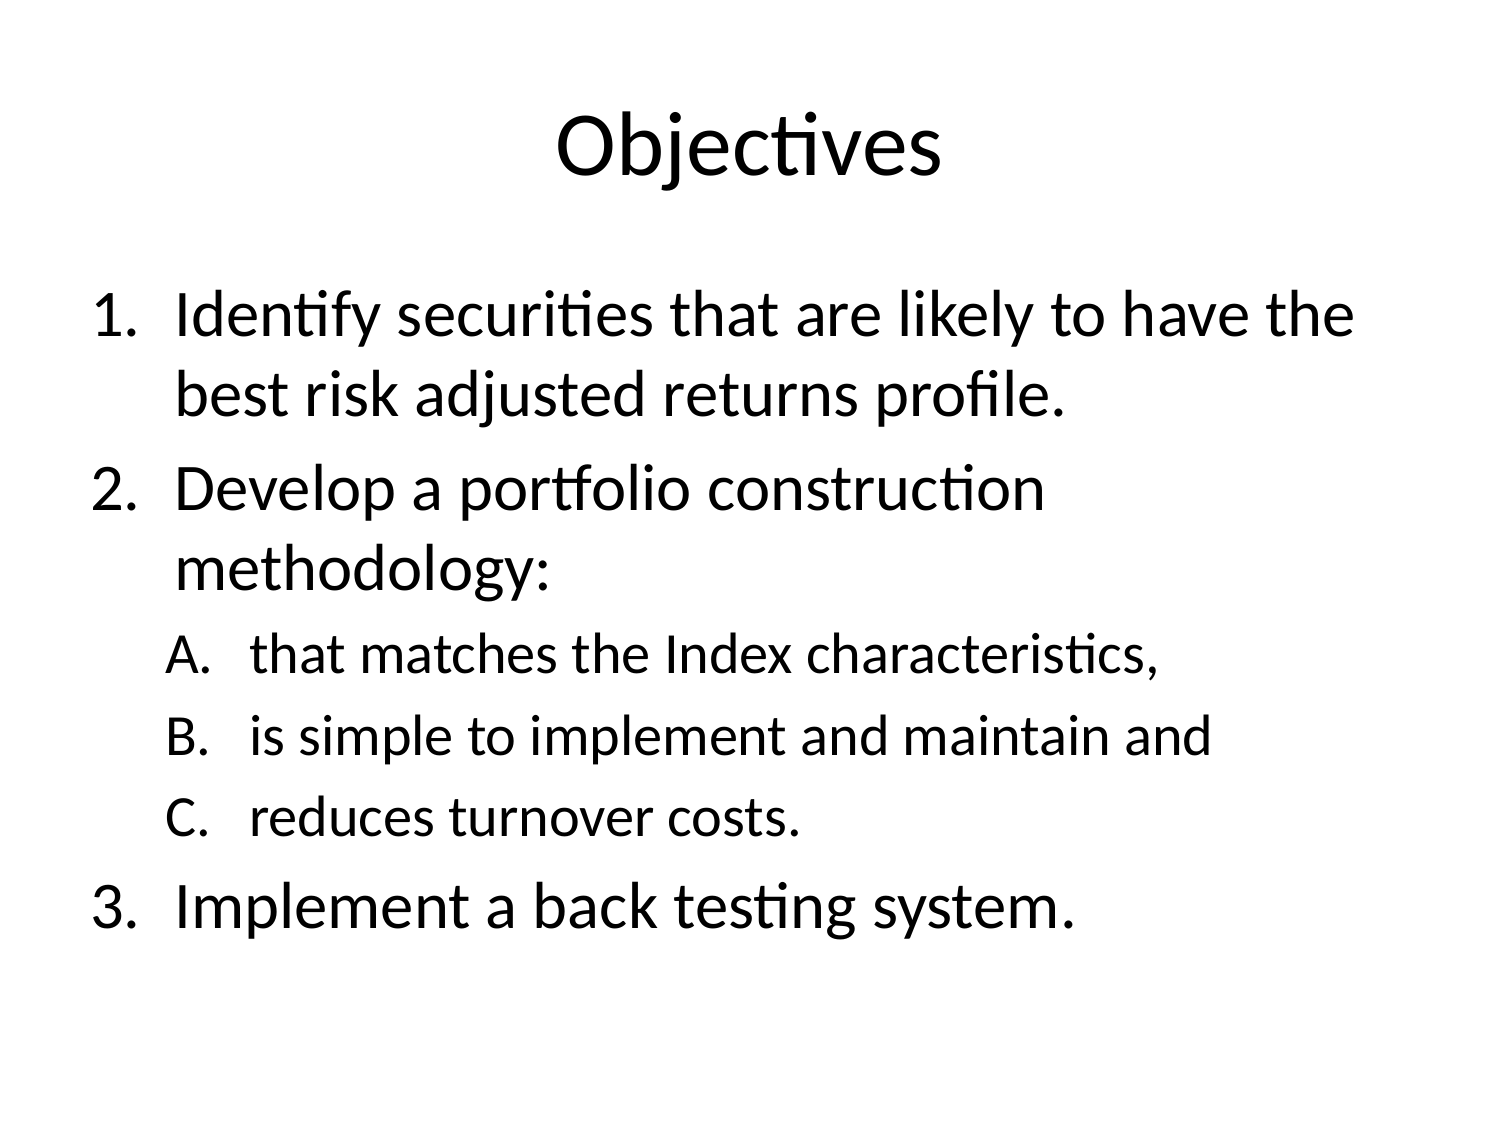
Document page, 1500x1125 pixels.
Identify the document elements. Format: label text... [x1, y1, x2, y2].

list Identify securities that are likely to have the best risk adjusted returns profile. Develop a portfolio construction methodology: that matches the Index characteristics, is simple to implement and maintain and reduces turnover costs. Implement a back testing system. [75, 262, 1425, 1005]
title Objectives [75, 45, 1425, 233]
